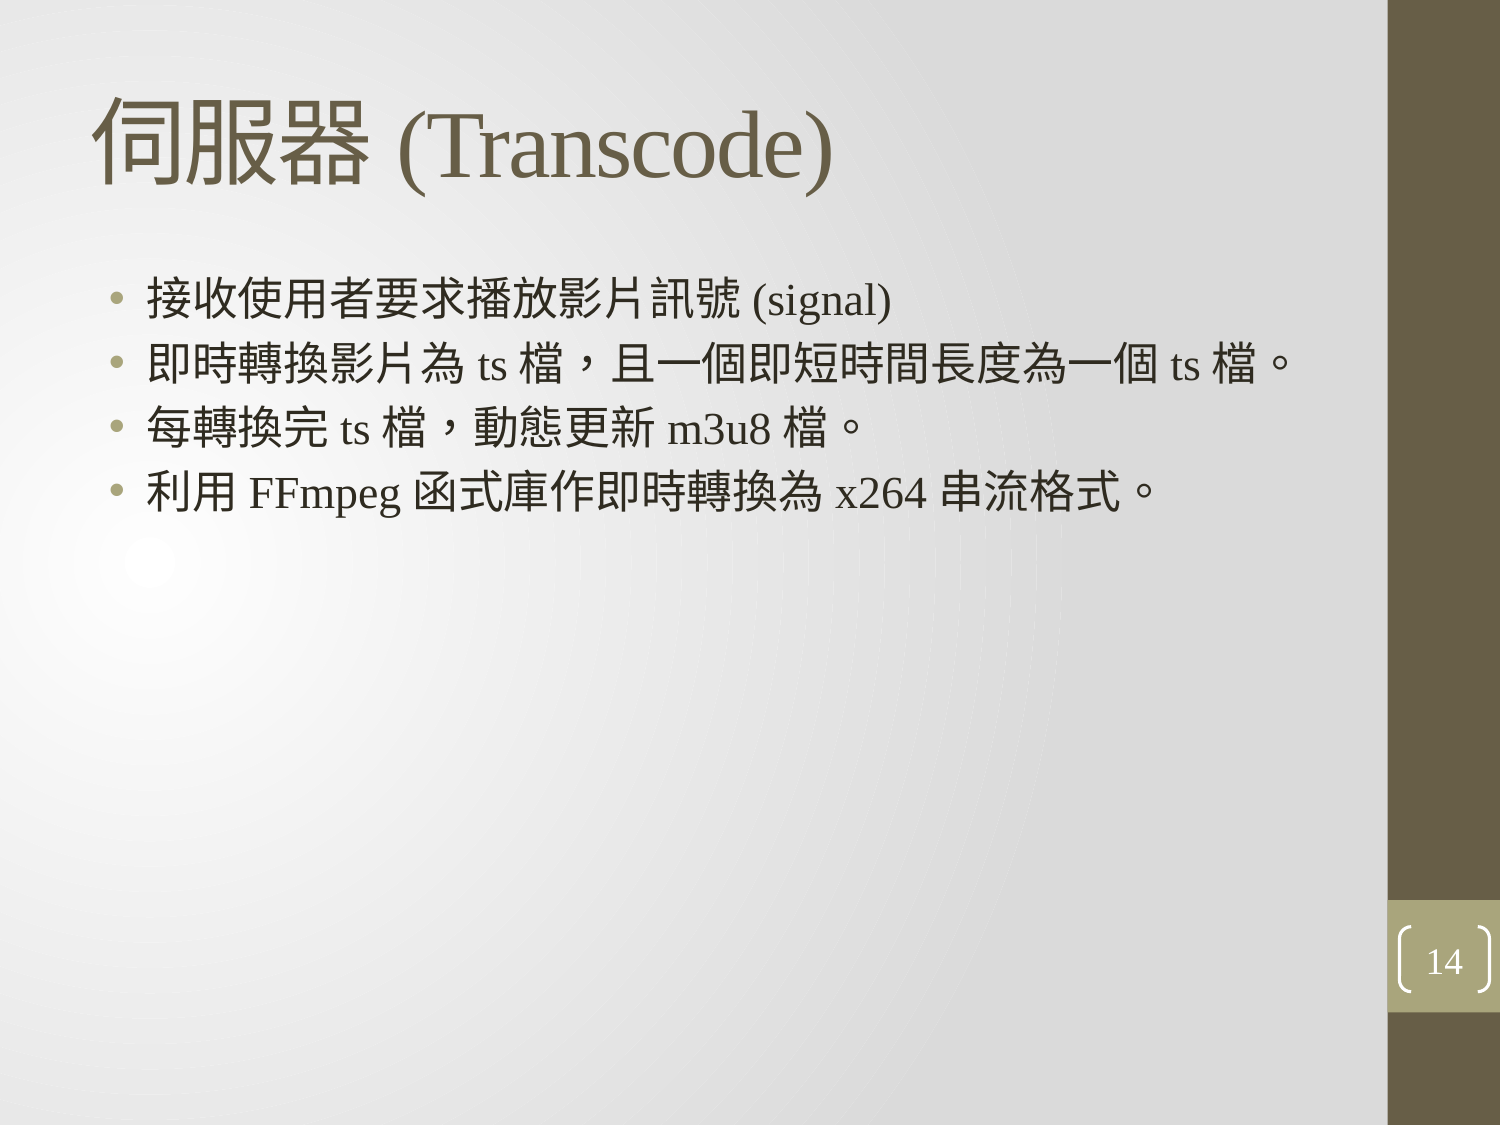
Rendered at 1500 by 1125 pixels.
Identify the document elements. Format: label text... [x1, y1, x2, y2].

list 接收使用者要求播放影片訊號(signal) 即時轉換影片為ts檔，且一個即短時間長度為一個ts檔。 每轉換完ts檔，動態更新m3u8檔。 利用FFmpeg函式庫作即時轉換為x264串流格式。 [75, 262, 1325, 1050]
title 伺服器(Transcode) [75, 45, 1325, 233]
slide_number 14 [1397, 925, 1492, 994]
